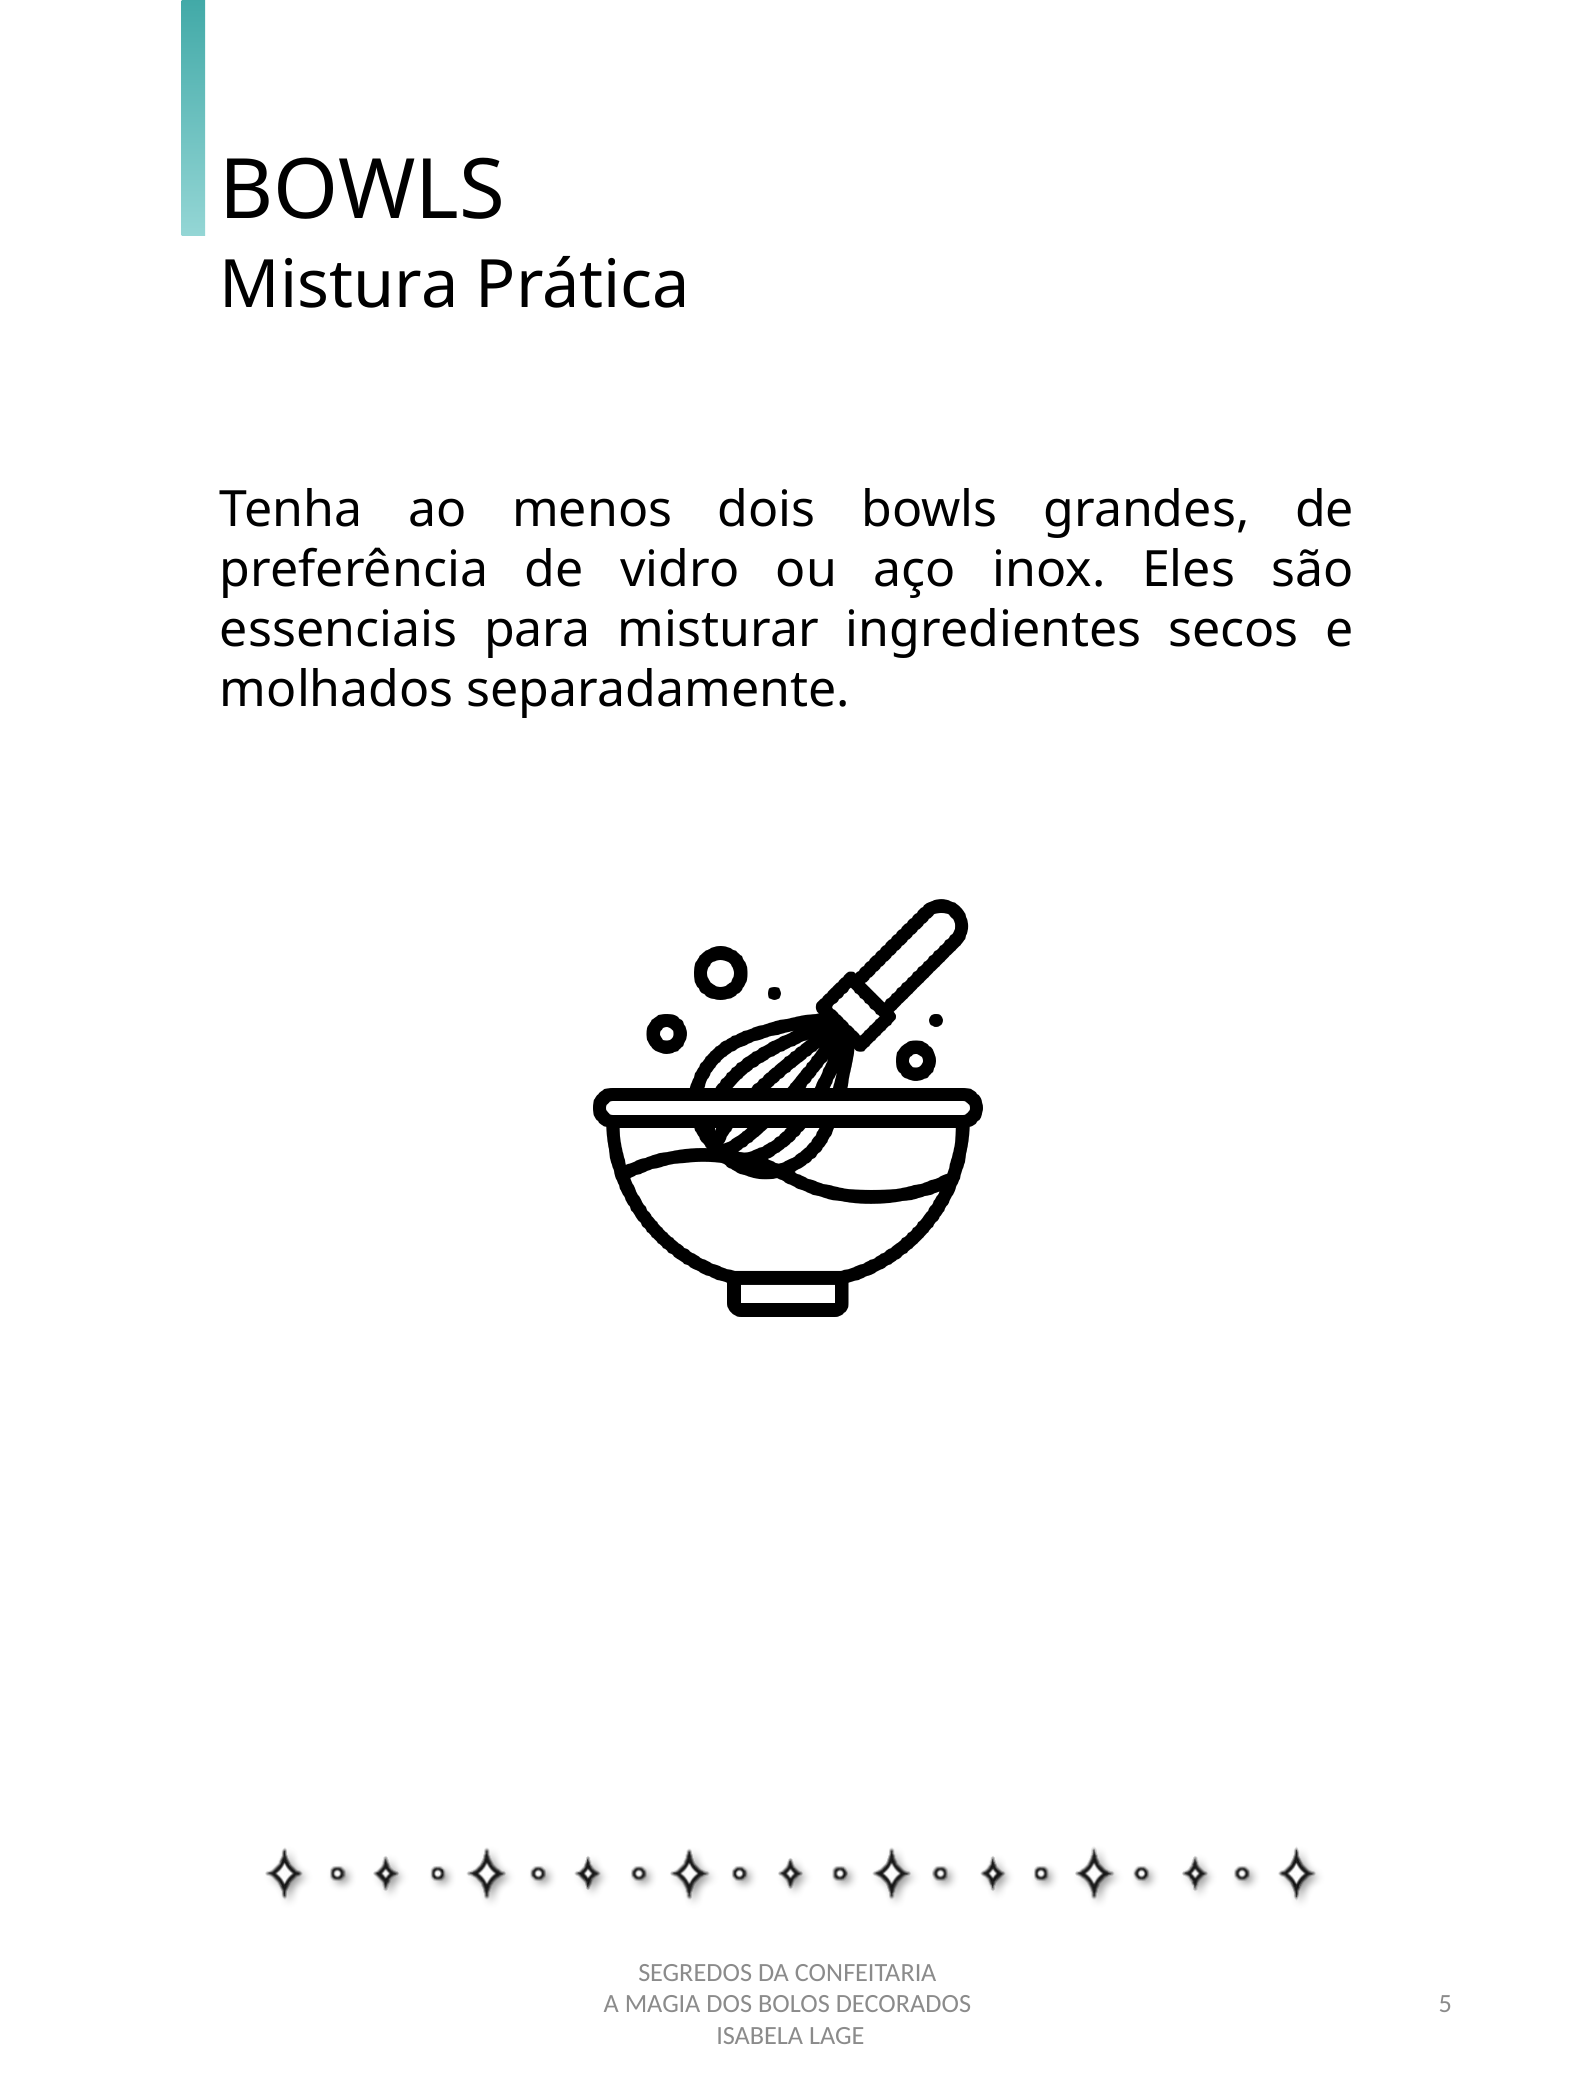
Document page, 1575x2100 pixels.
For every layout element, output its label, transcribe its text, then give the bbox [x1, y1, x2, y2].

text_box Mistura Prática [205, 233, 1465, 328]
slide_number 5 [1415, 1946, 1467, 2059]
text_box [181, 0, 206, 236]
text_box BOWLS [206, 127, 1465, 233]
text_box Tenha ao menos dois bowls grandes, de preferência de vidro ou aço inox. Eles são essenciais para misturar ingredientes secos e molhados separadamente. [205, 469, 1370, 725]
picture [174, 1688, 1407, 2059]
picture [572, 892, 1003, 1323]
